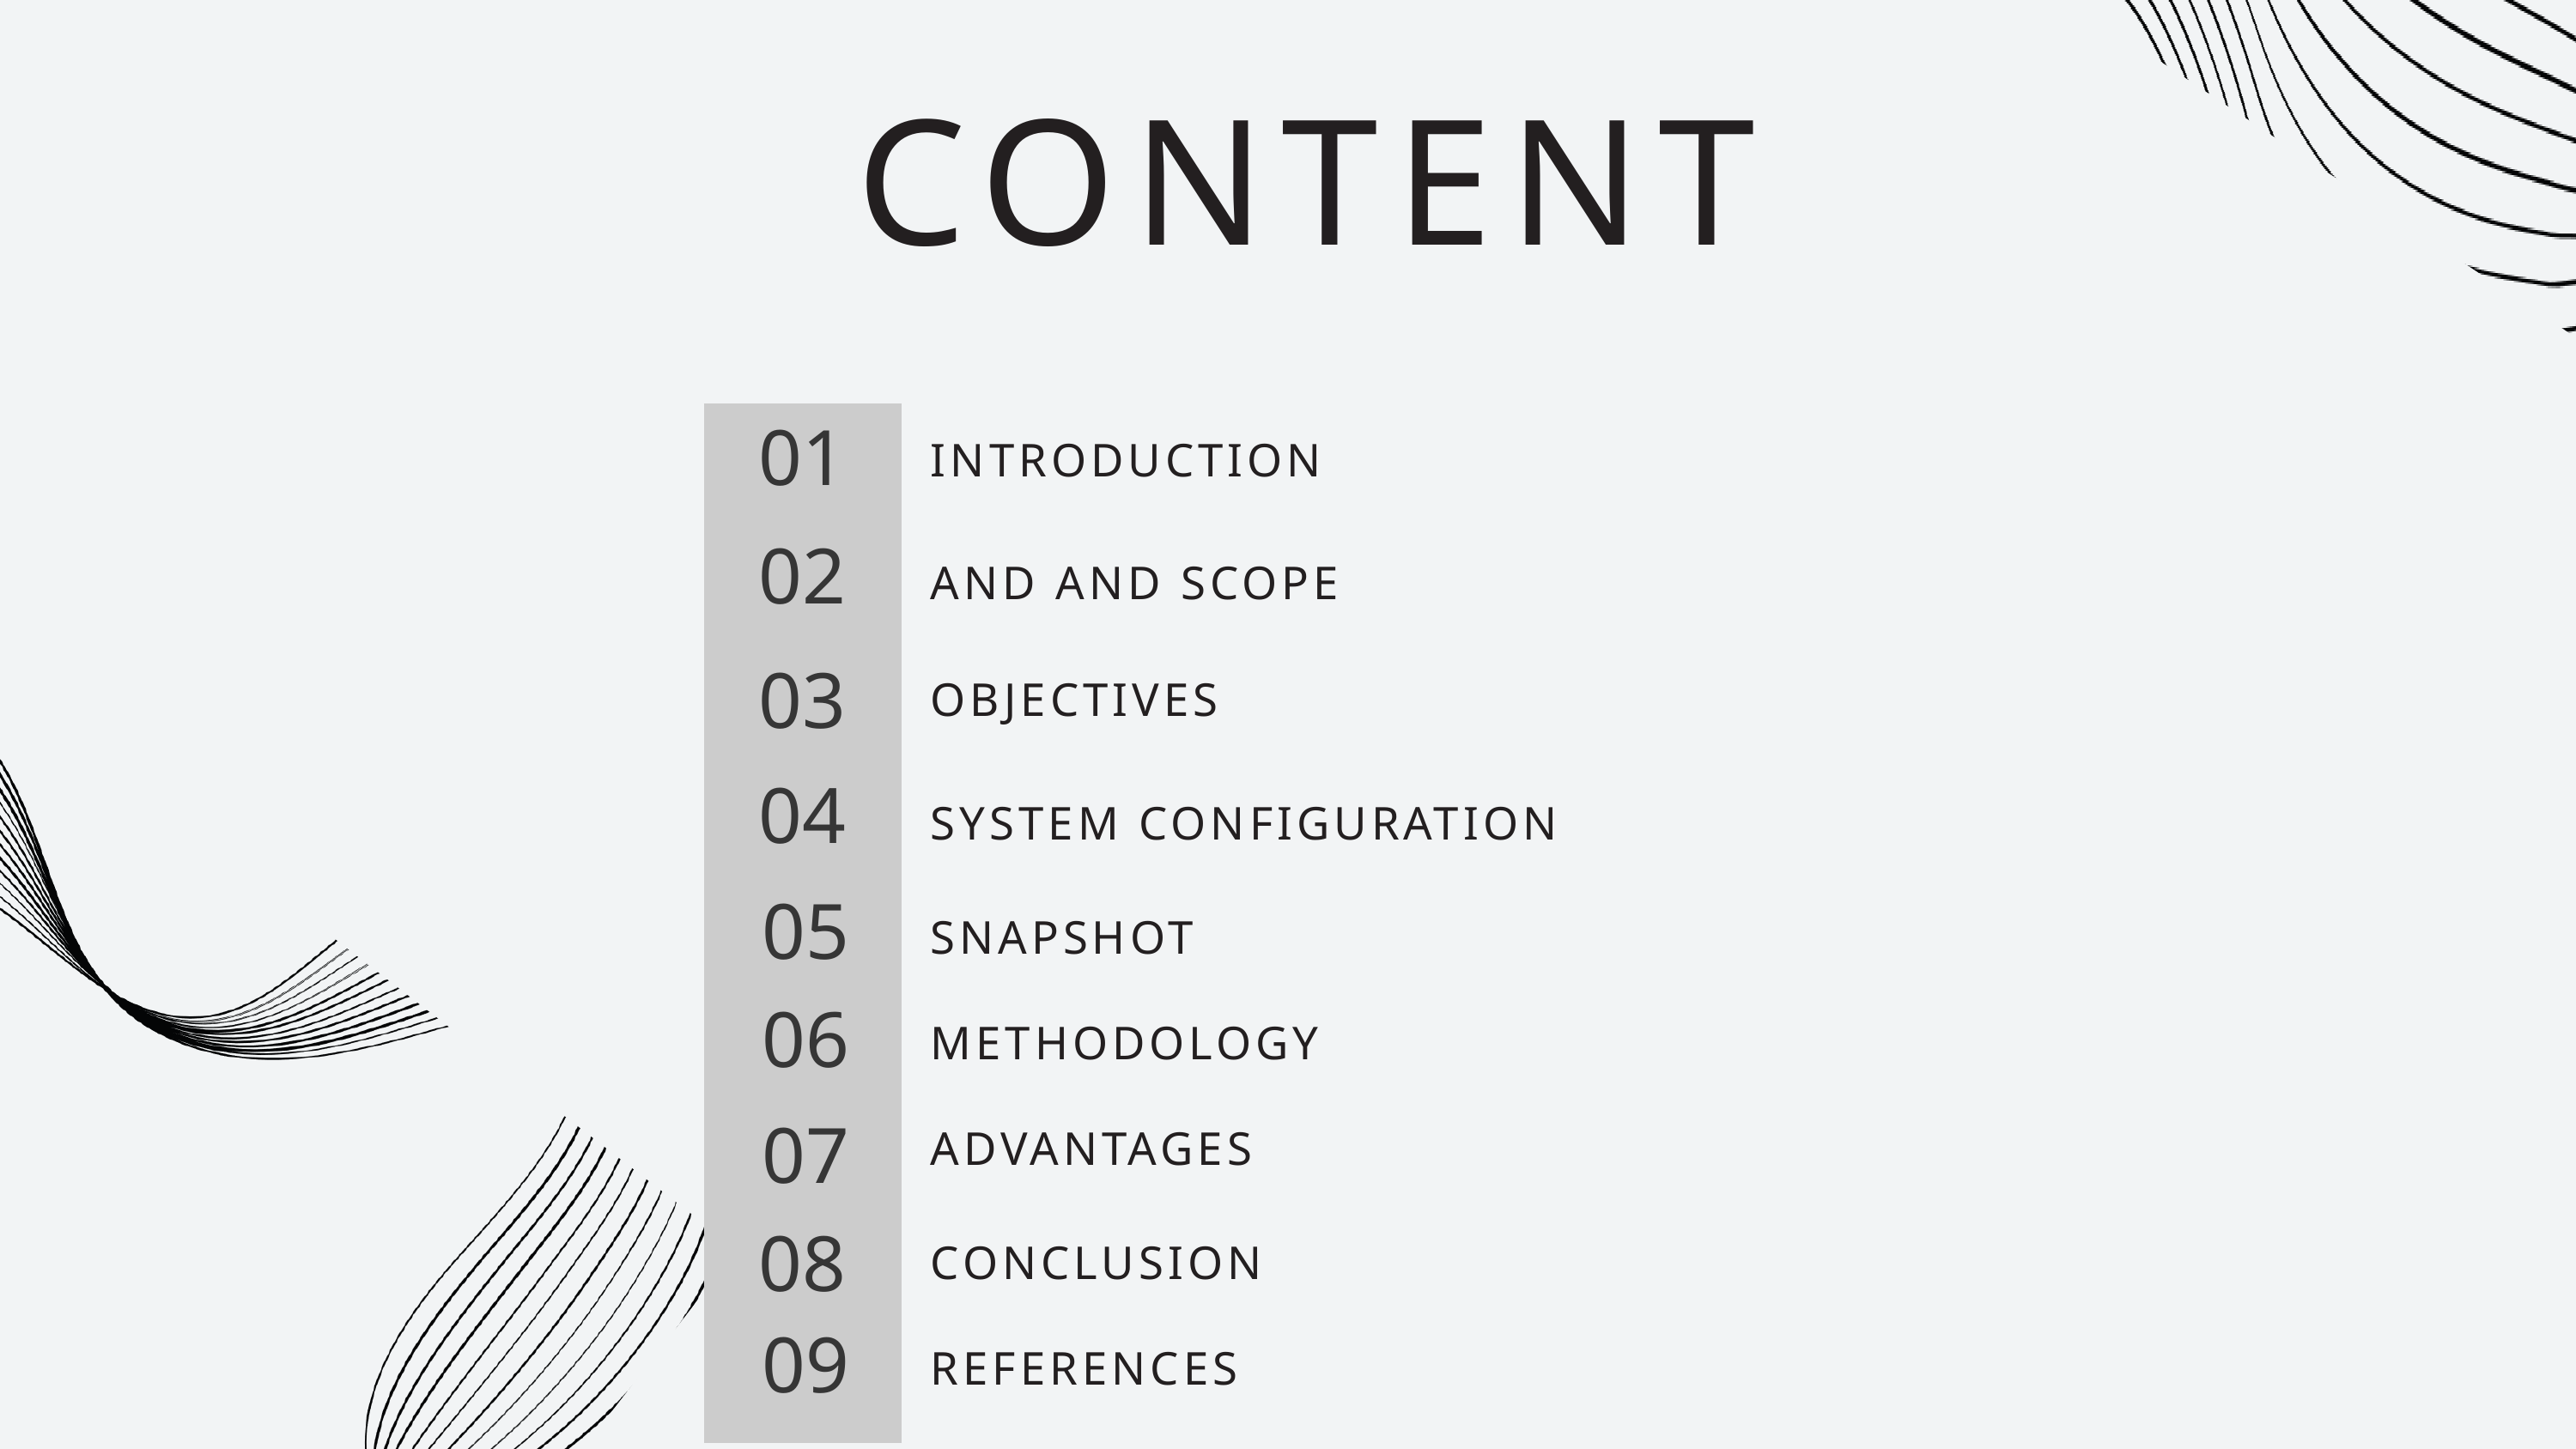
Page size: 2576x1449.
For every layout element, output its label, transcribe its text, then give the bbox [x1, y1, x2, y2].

text_box INTRODUCTION [930, 423, 1747, 487]
text_box AND AND SCOPE [930, 546, 1787, 609]
text_box CONCLUSION [930, 1226, 1787, 1288]
text_box CONTENT [702, 39, 1911, 281]
text_box SNAPSHOT [930, 900, 1787, 963]
text_box [0, 680, 699, 1449]
text_box REFERENCES [930, 1331, 1787, 1395]
text_box OBJECTIVES [930, 663, 1747, 726]
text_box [703, 403, 902, 1444]
text_box METHODOLOGY [930, 1006, 1747, 1069]
text_box ADVANTAGES [930, 1112, 1787, 1174]
text_box SYSTEM CONFIGURATION [930, 786, 1787, 849]
text_box [2068, 0, 2576, 338]
